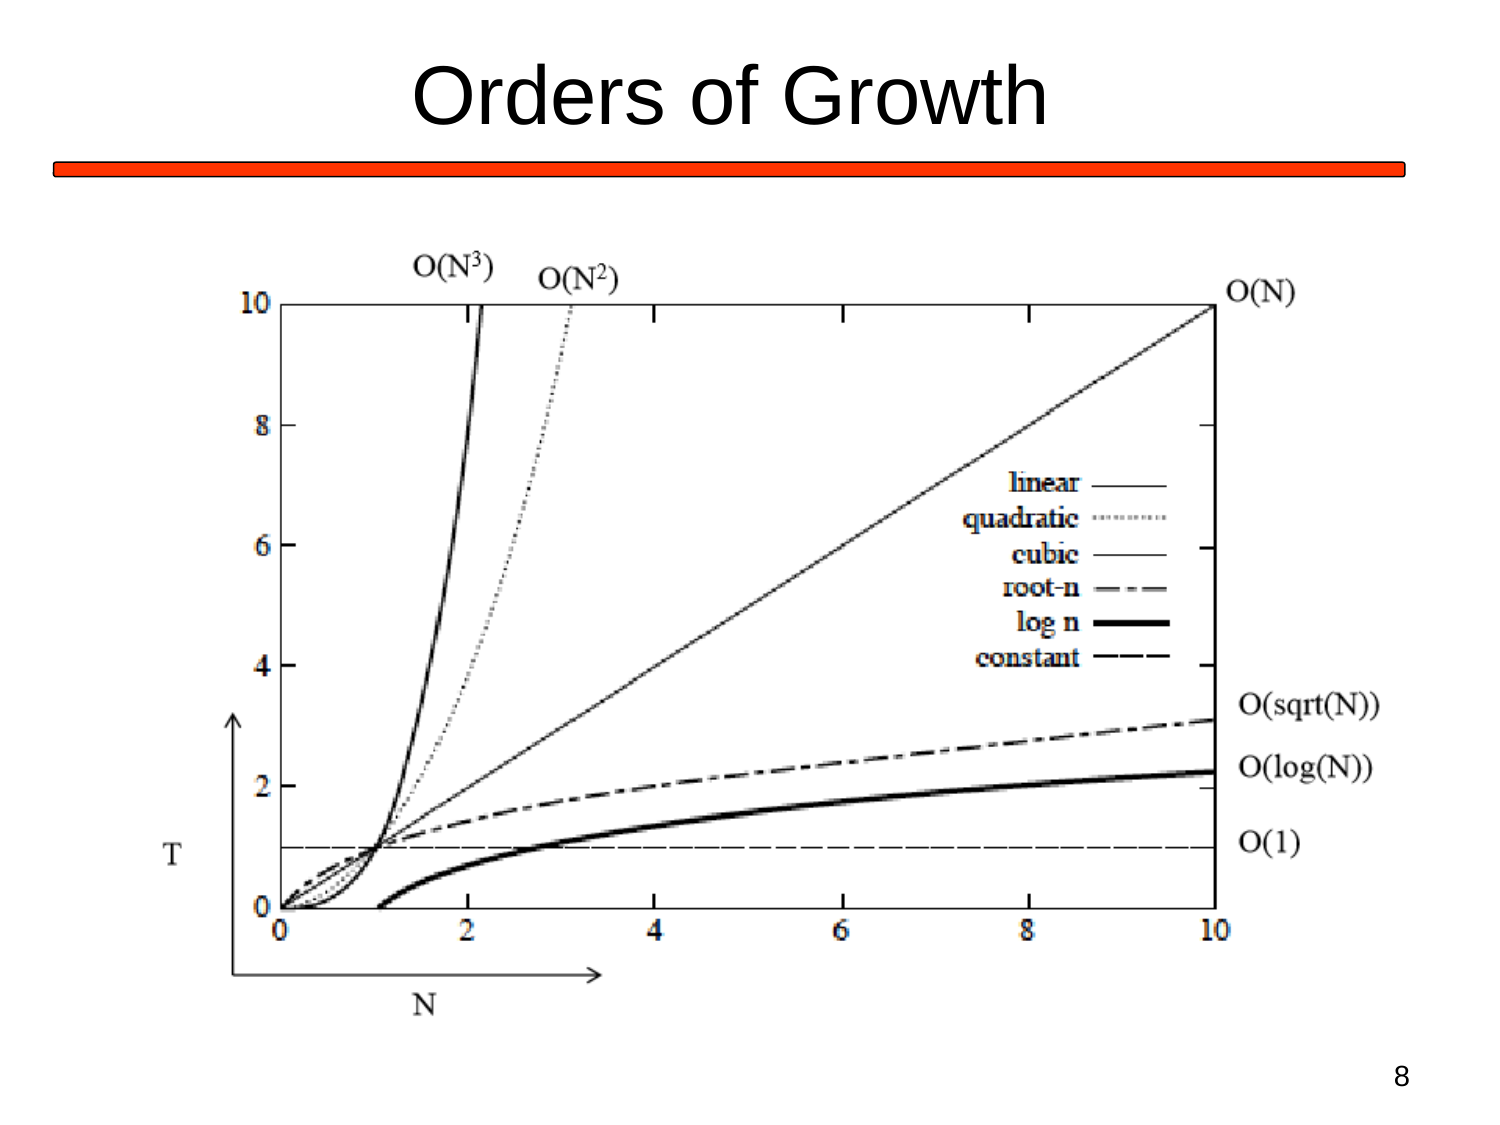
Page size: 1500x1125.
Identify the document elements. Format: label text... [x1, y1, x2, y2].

title Orders of Growth [55, 16, 1406, 166]
picture [135, 201, 1486, 1038]
slide_number 8 [1074, 1049, 1425, 1103]
